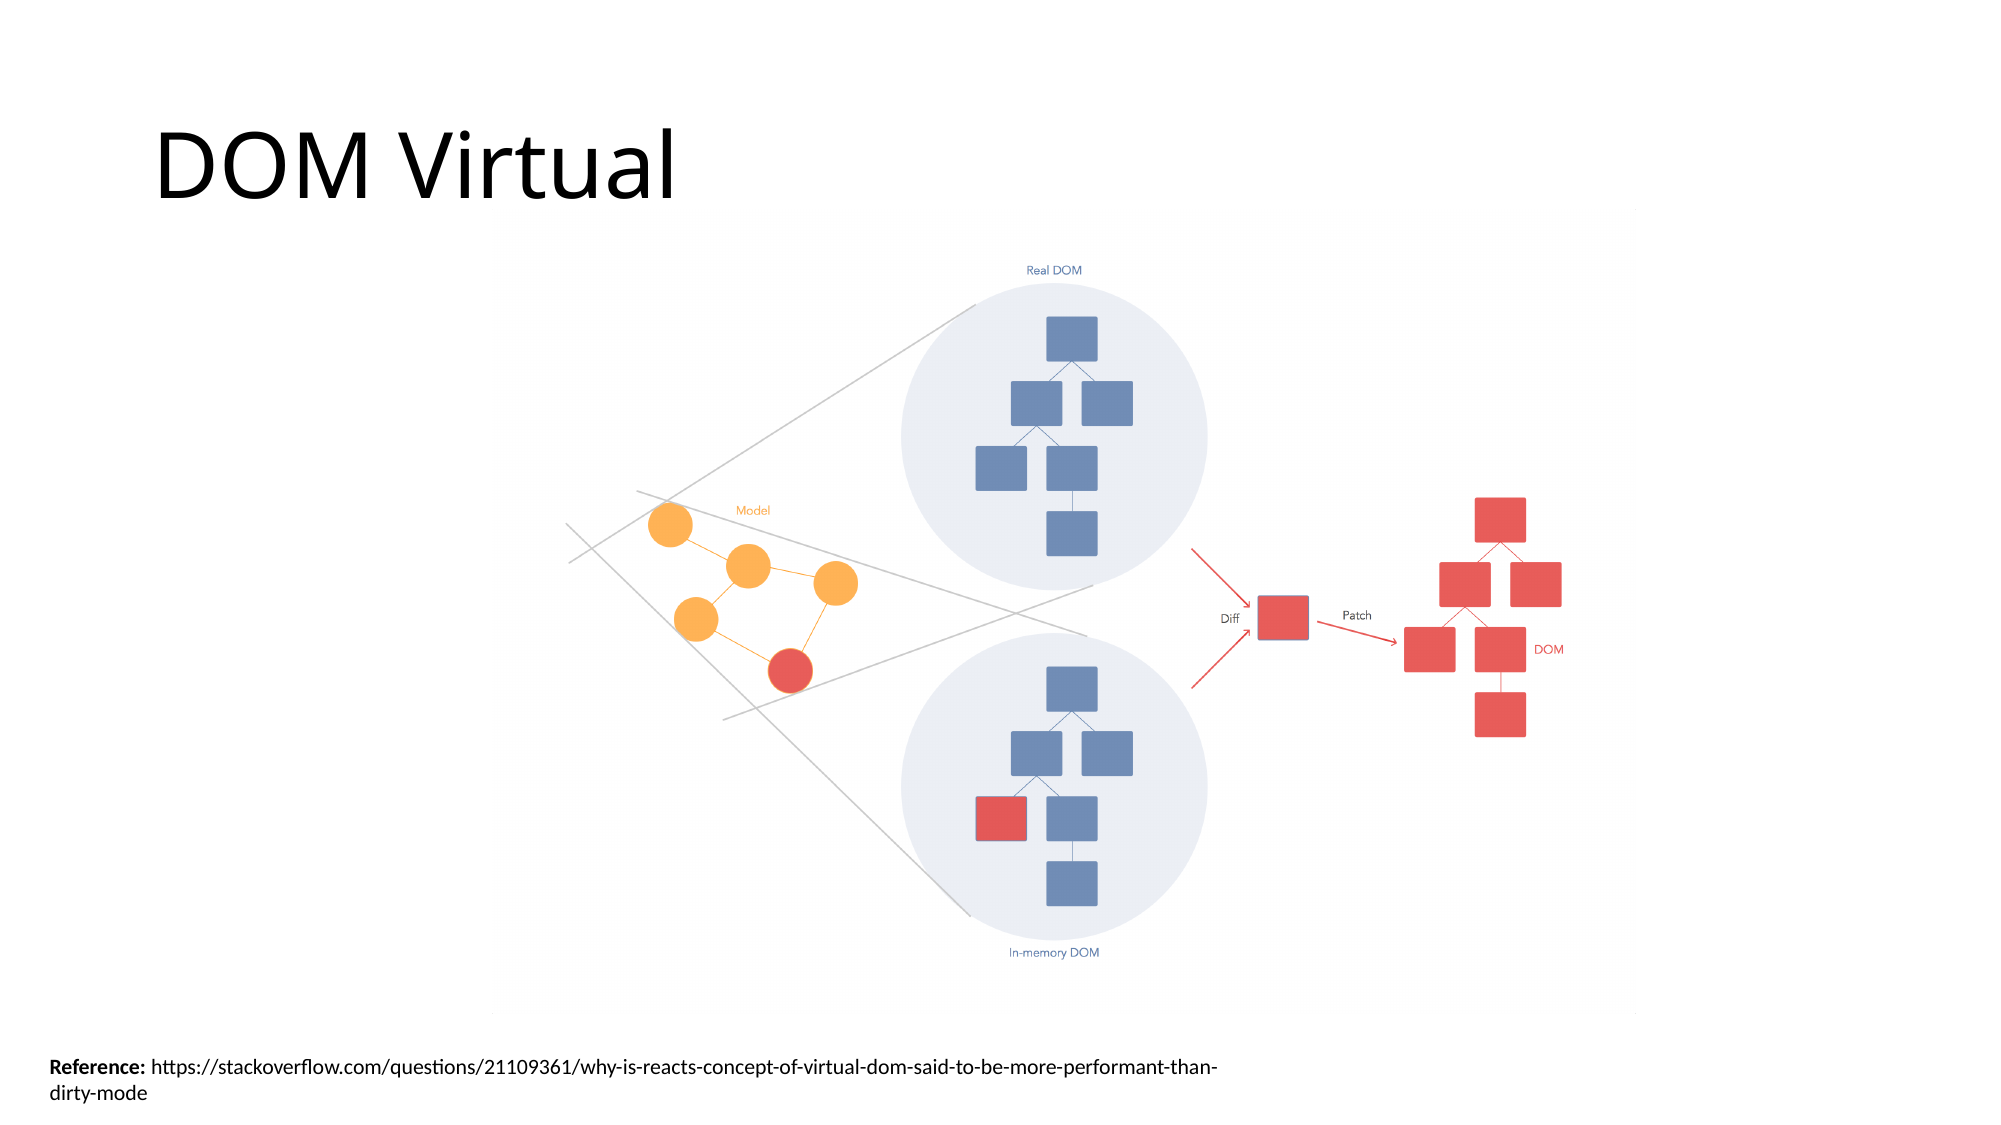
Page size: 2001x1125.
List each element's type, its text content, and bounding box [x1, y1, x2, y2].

text_box Reference: https://stackoverflow.com/questions/21109361/why-is-reacts-concept-of-virtual-dom-said-to-be-more-performant-than-dirty-mode [34, 1045, 1252, 1113]
title DOM Virtual [137, 59, 1863, 278]
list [491, 209, 1636, 1014]
